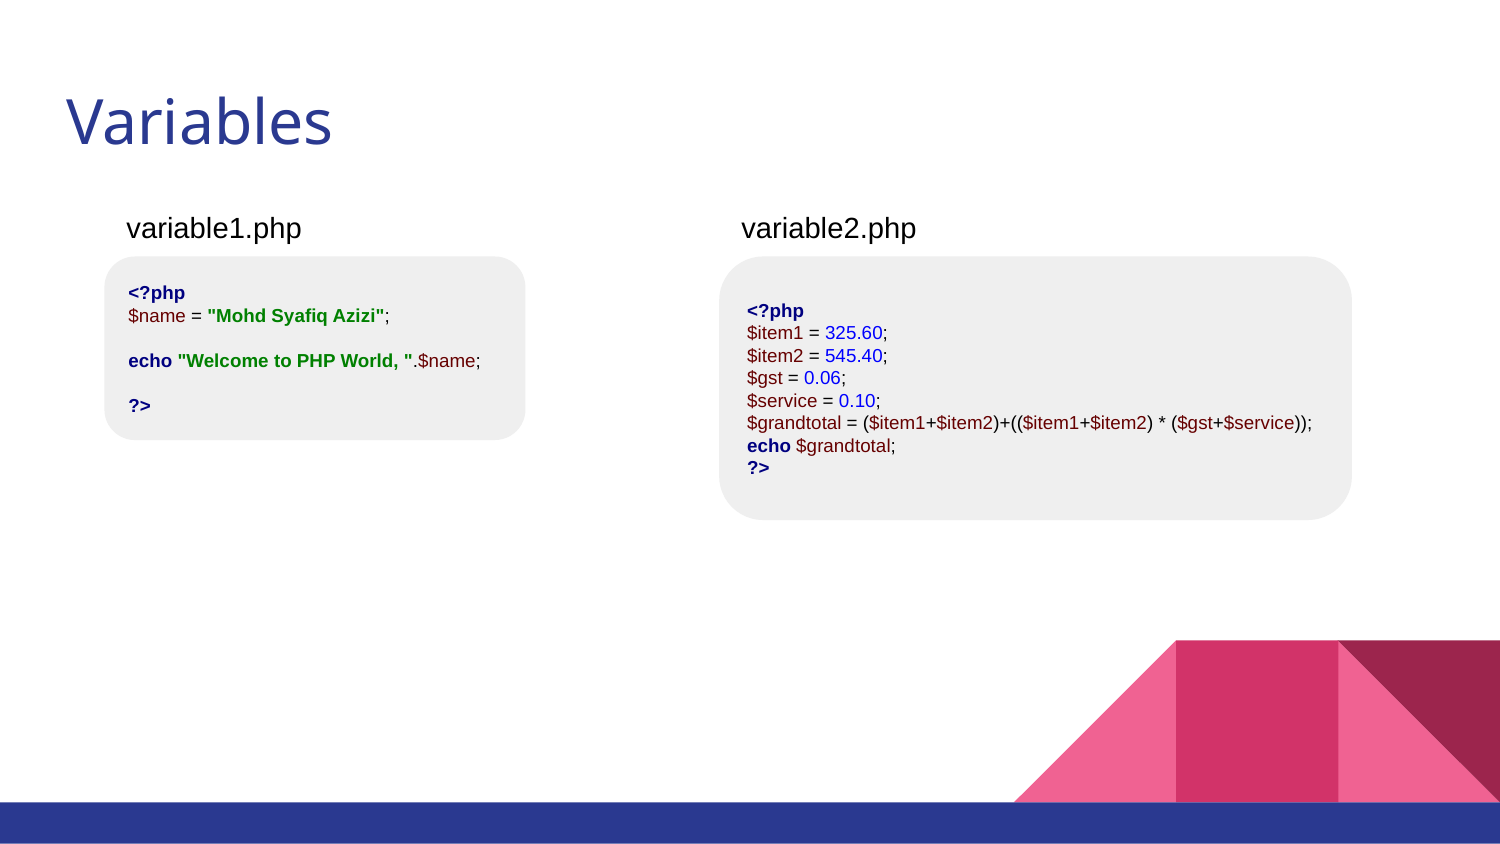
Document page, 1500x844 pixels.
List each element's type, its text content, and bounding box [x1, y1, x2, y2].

text_box variable2.php [726, 193, 975, 230]
text_box <?php $name = "Mohd Syafiq Azizi"; echo "Welcome to PHP World, ".$name; ?> [104, 256, 526, 441]
text_box variable1.php [111, 193, 361, 230]
title Variables [51, 67, 1449, 167]
text_box <?php $item1 = 325.60; $item2 = 545.40; $gst = 0.06; $service = 0.10; $grandtotal = ($item1+$item2)+(($item1+$item2) * ($gst+$service)); echo $grandtotal; ?> [719, 256, 1352, 521]
